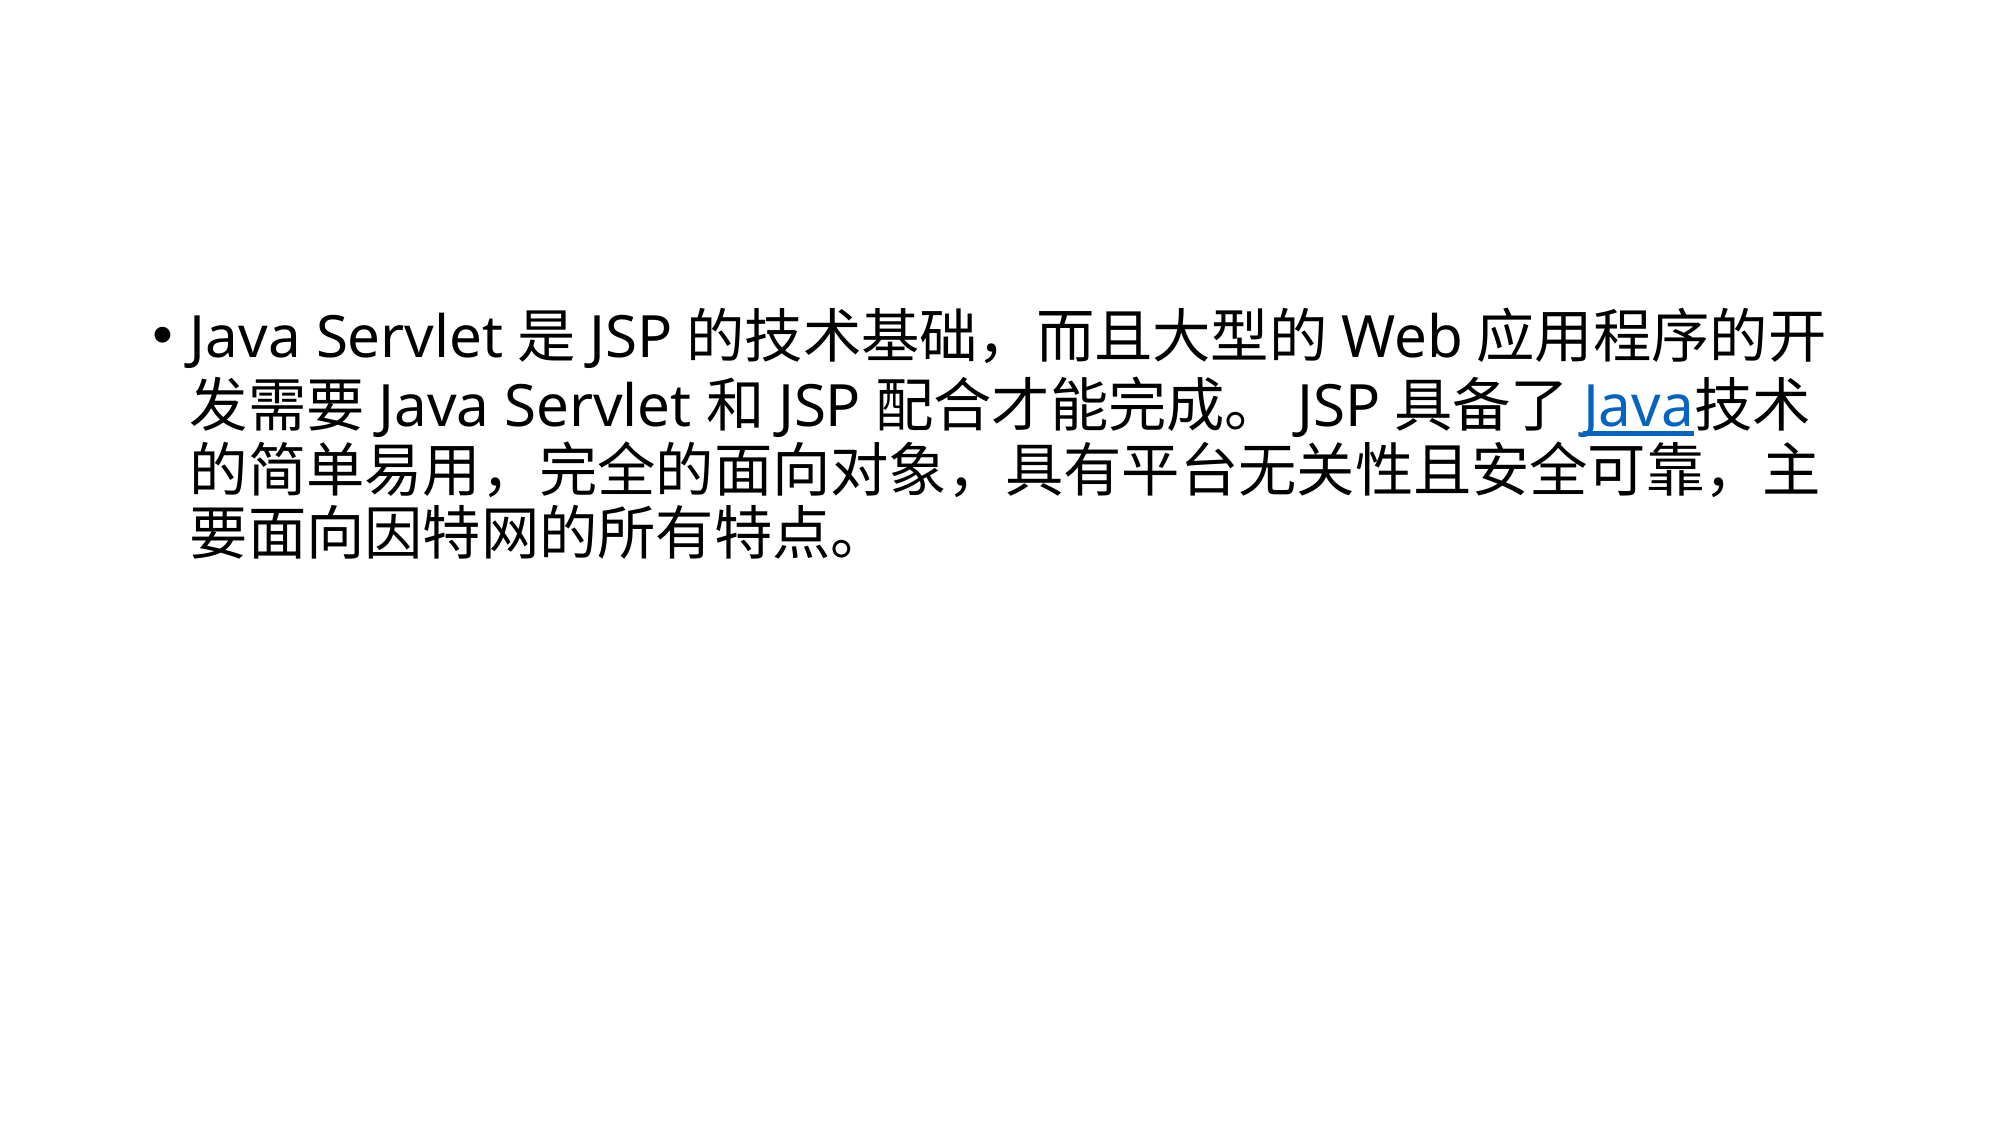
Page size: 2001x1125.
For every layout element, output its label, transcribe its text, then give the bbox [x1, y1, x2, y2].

list Java Servlet是JSP的技术基础，而且大型的Web应用程序的开发需要Java Servlet和JSP配合才能完成。JSP具备了Java技术的简单易用，完全的面向对象，具有平台无关性且安全可靠，主要面向因特网的所有特点。 [137, 299, 1863, 1014]
